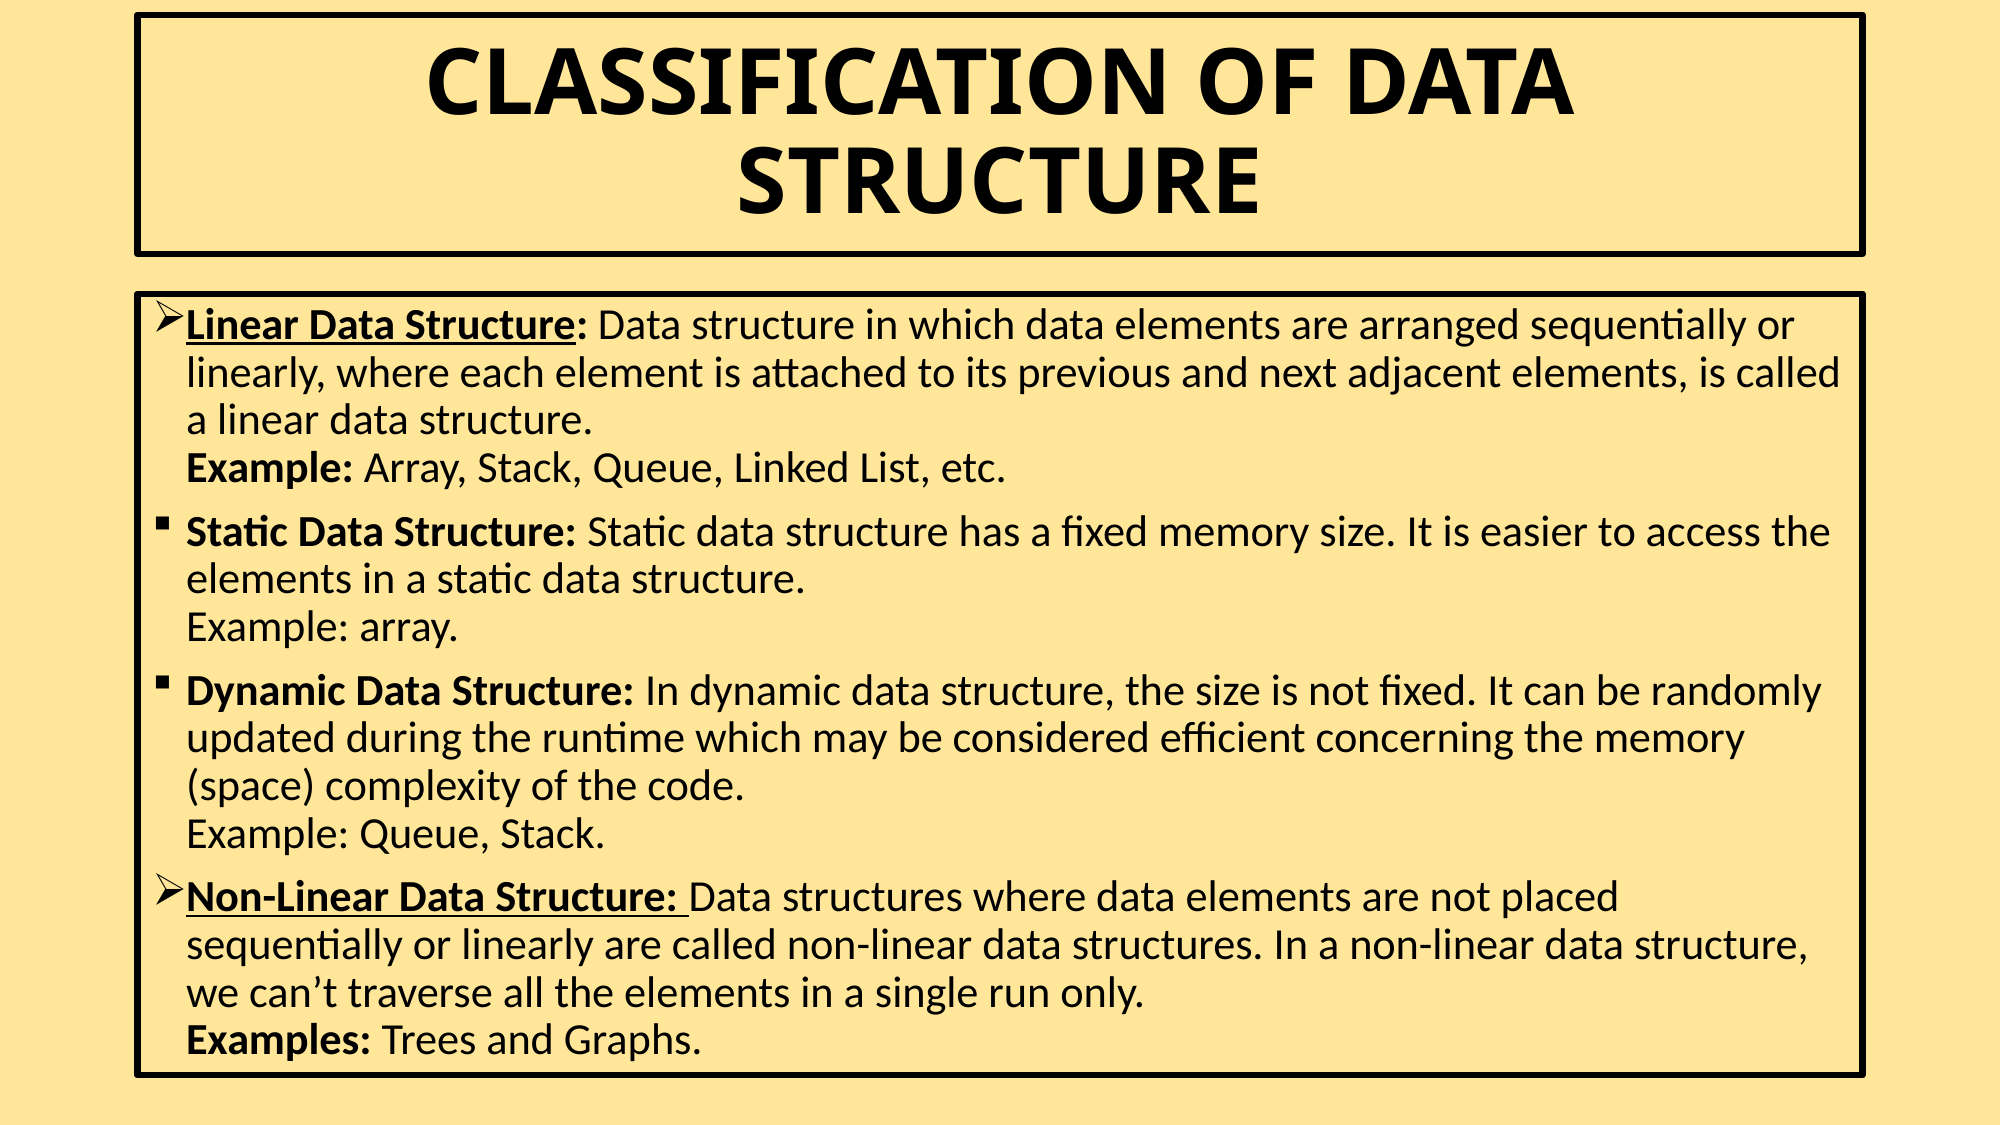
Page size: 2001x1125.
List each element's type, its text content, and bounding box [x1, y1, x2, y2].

list Linear Data Structure: Data structure in which data elements are arranged sequentially or linearly, where each element is attached to its previous and next adjacent elements, is called a linear data structure. Example: Array, Stack, Queue, Linked List, etc. Static Data Structure: Static data structure has a fixed memory size. It is easier to access the elements in a static data structure. Example: array. Dynamic Data Structure: In dynamic data structure, the size is not fixed. It can be randomly updated during the runtime which may be considered efficient concerning the memory (space) complexity of the code. Example: Queue, Stack. Non-Linear Data Structure: Data structures where data elements are not placed sequentially or linearly are called non-linear data structures. In a non-linear data structure, we can’t traverse all the elements in a single run only. Examples: Trees and Graphs. [137, 293, 1863, 1076]
title CLASSIFICATION OF DATA STRUCTURE [137, 14, 1863, 254]
